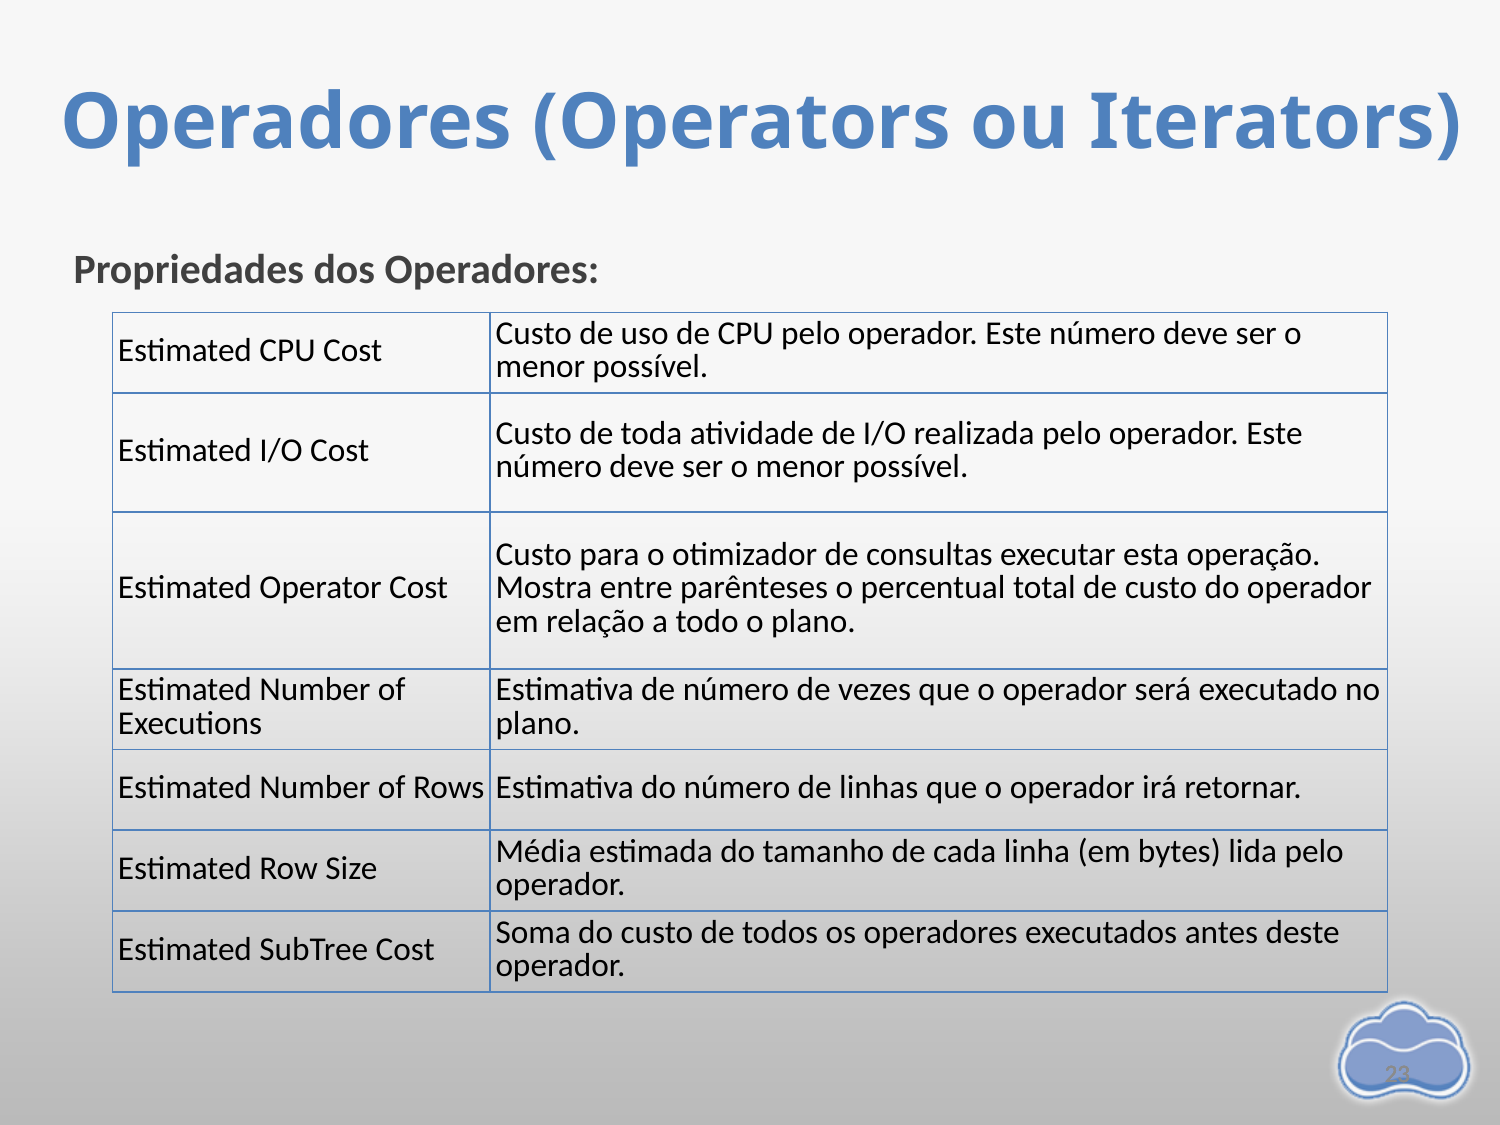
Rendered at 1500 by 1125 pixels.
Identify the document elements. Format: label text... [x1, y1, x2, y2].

table_cell Custo para o otimizador de consultas executar esta operação. Mostra entre parênteses o percentual total de custo do operador em relação a todo o plano. [491, 513, 1387, 668]
table_header Estimated CPU Cost [113, 313, 489, 392]
table_cell Estimated Operator Cost [113, 513, 489, 668]
table_cell Estimated Number of Rows [113, 750, 489, 829]
table_cell Estimativa do número de linhas que o operador irá retornar. [491, 750, 1387, 829]
picture [0, 0, 1500, 1125]
table_cell Custo de toda atividade de I/O realizada pelo operador. Este número deve ser o menor possível. [491, 394, 1387, 511]
title Operadores (Operators ou Iterators) [23, 58, 1500, 176]
table_cell Média estimada do tamanho de cada linha (em bytes) lida pelo operador. [491, 831, 1387, 910]
table_cell Estimativa de número de vezes que o operador será executado no plano. [491, 670, 1387, 749]
table_cell Estimated I/O Cost [113, 394, 489, 511]
table_cell Estimated Row Size [113, 831, 489, 910]
table_cell Soma do custo de todos os operadores executados antes deste operador. [491, 912, 1387, 991]
list Propriedades dos Operadores: [58, 234, 1430, 961]
table_header Custo de uso de CPU pelo operador. Este número deve ser o menor possível. [491, 313, 1387, 392]
text_box 23 [1074, 1042, 1425, 1103]
table_cell Estimated Number of Executions [113, 670, 489, 749]
table_cell Estimated SubTree Cost [113, 912, 489, 991]
